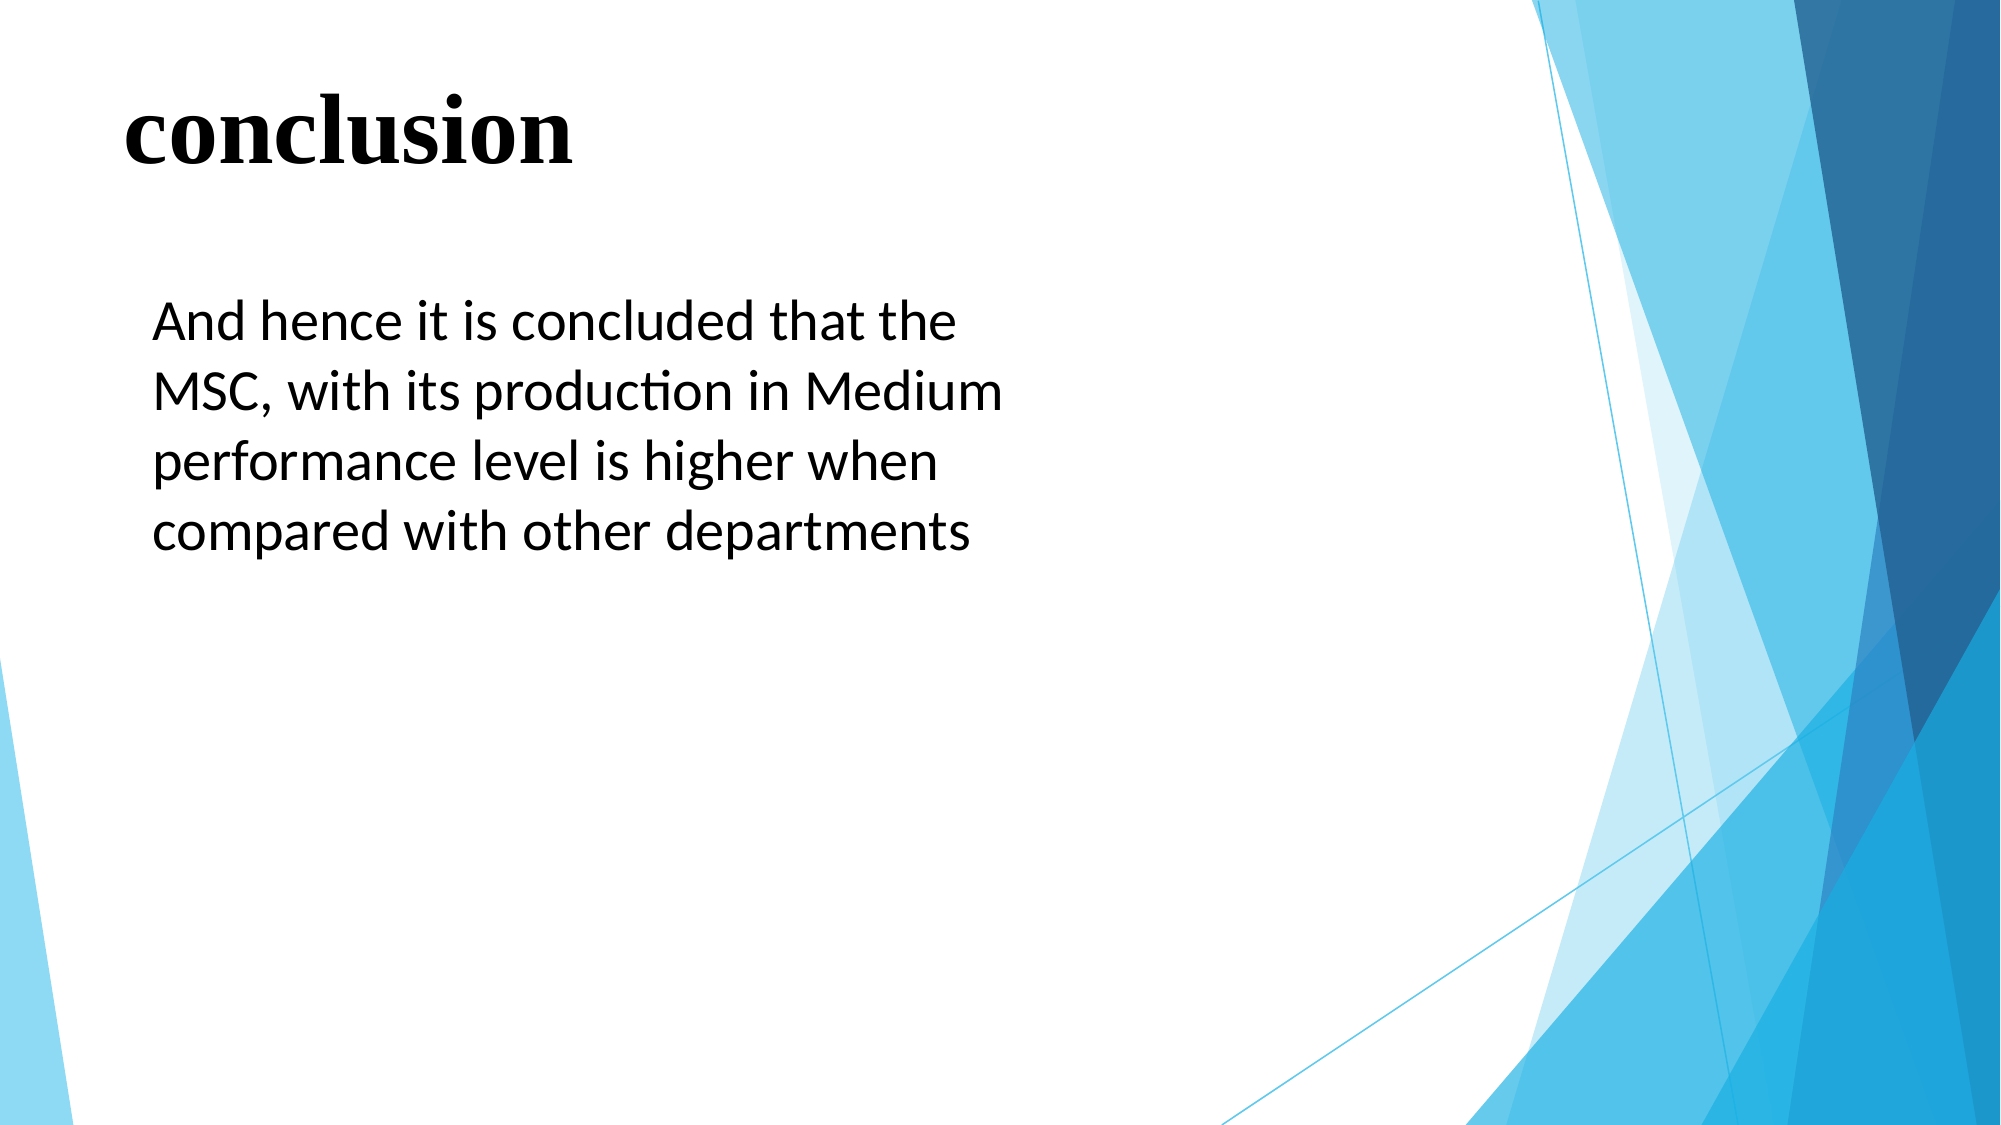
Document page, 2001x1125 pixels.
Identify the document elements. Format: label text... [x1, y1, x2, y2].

title conclusion [123, 63, 1877, 188]
text_box And hence it is concluded that the MSC, with its production in Medium performance level is higher when compared with other departments [137, 274, 1025, 570]
